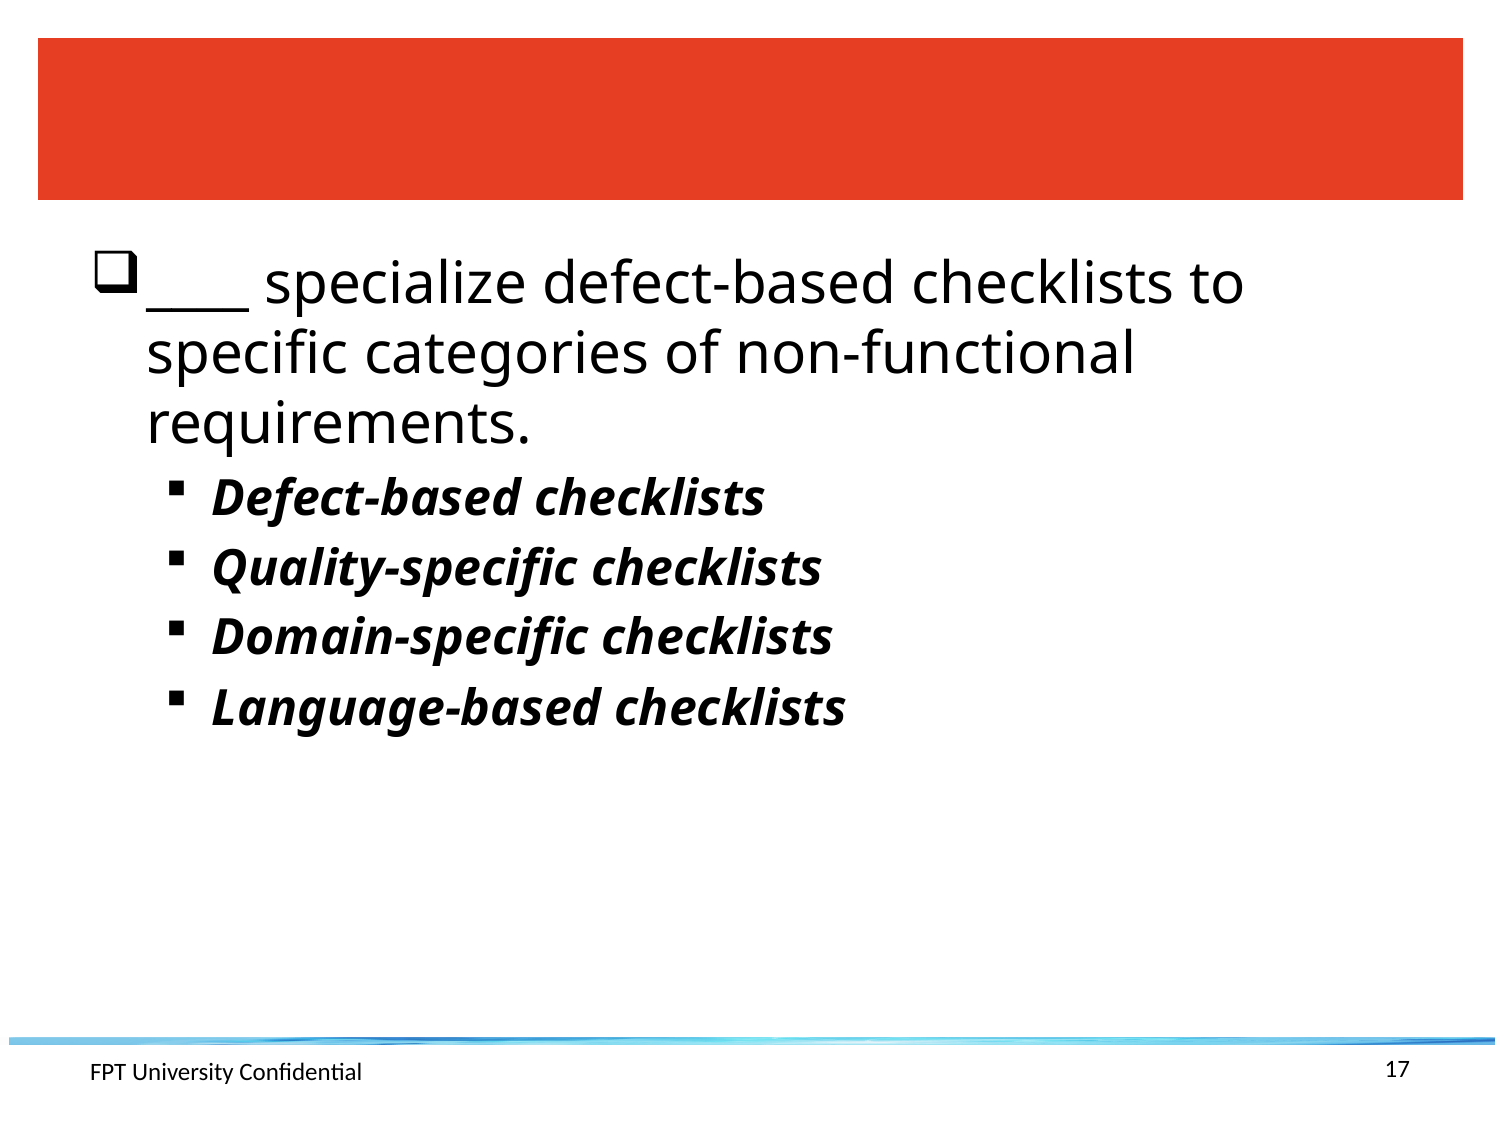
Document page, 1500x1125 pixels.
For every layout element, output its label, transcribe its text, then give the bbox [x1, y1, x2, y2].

picture [0, 1037, 1500, 1045]
list ____ specialize defect-based checklists to specific categories of non-functional requirements. Defect-based checklists Quality-specific checklists Domain-specific checklists Language-based checklists [75, 237, 1425, 1005]
